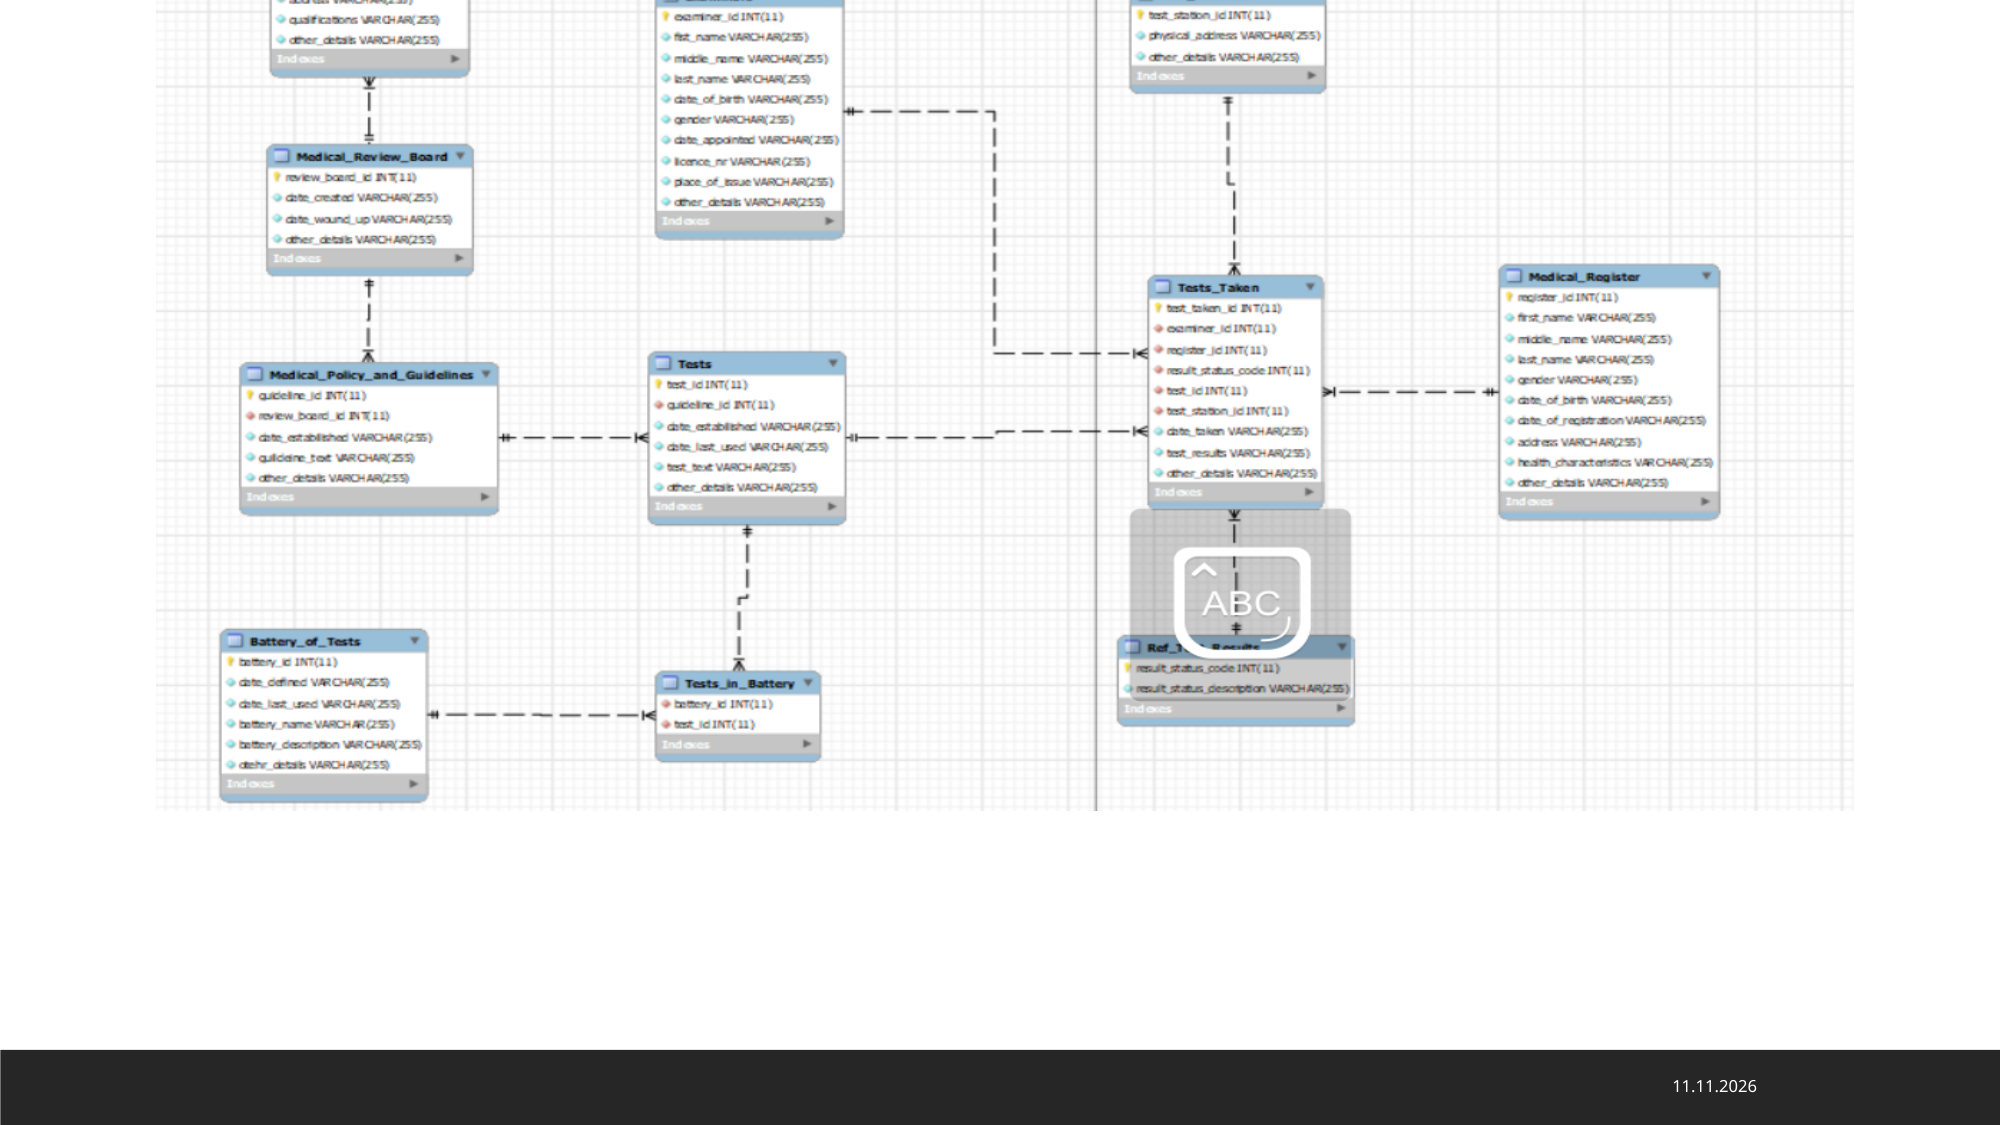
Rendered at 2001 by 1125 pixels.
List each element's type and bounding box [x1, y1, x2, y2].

slide_number [1348, 1057, 1773, 1118]
list [155, 0, 1855, 812]
